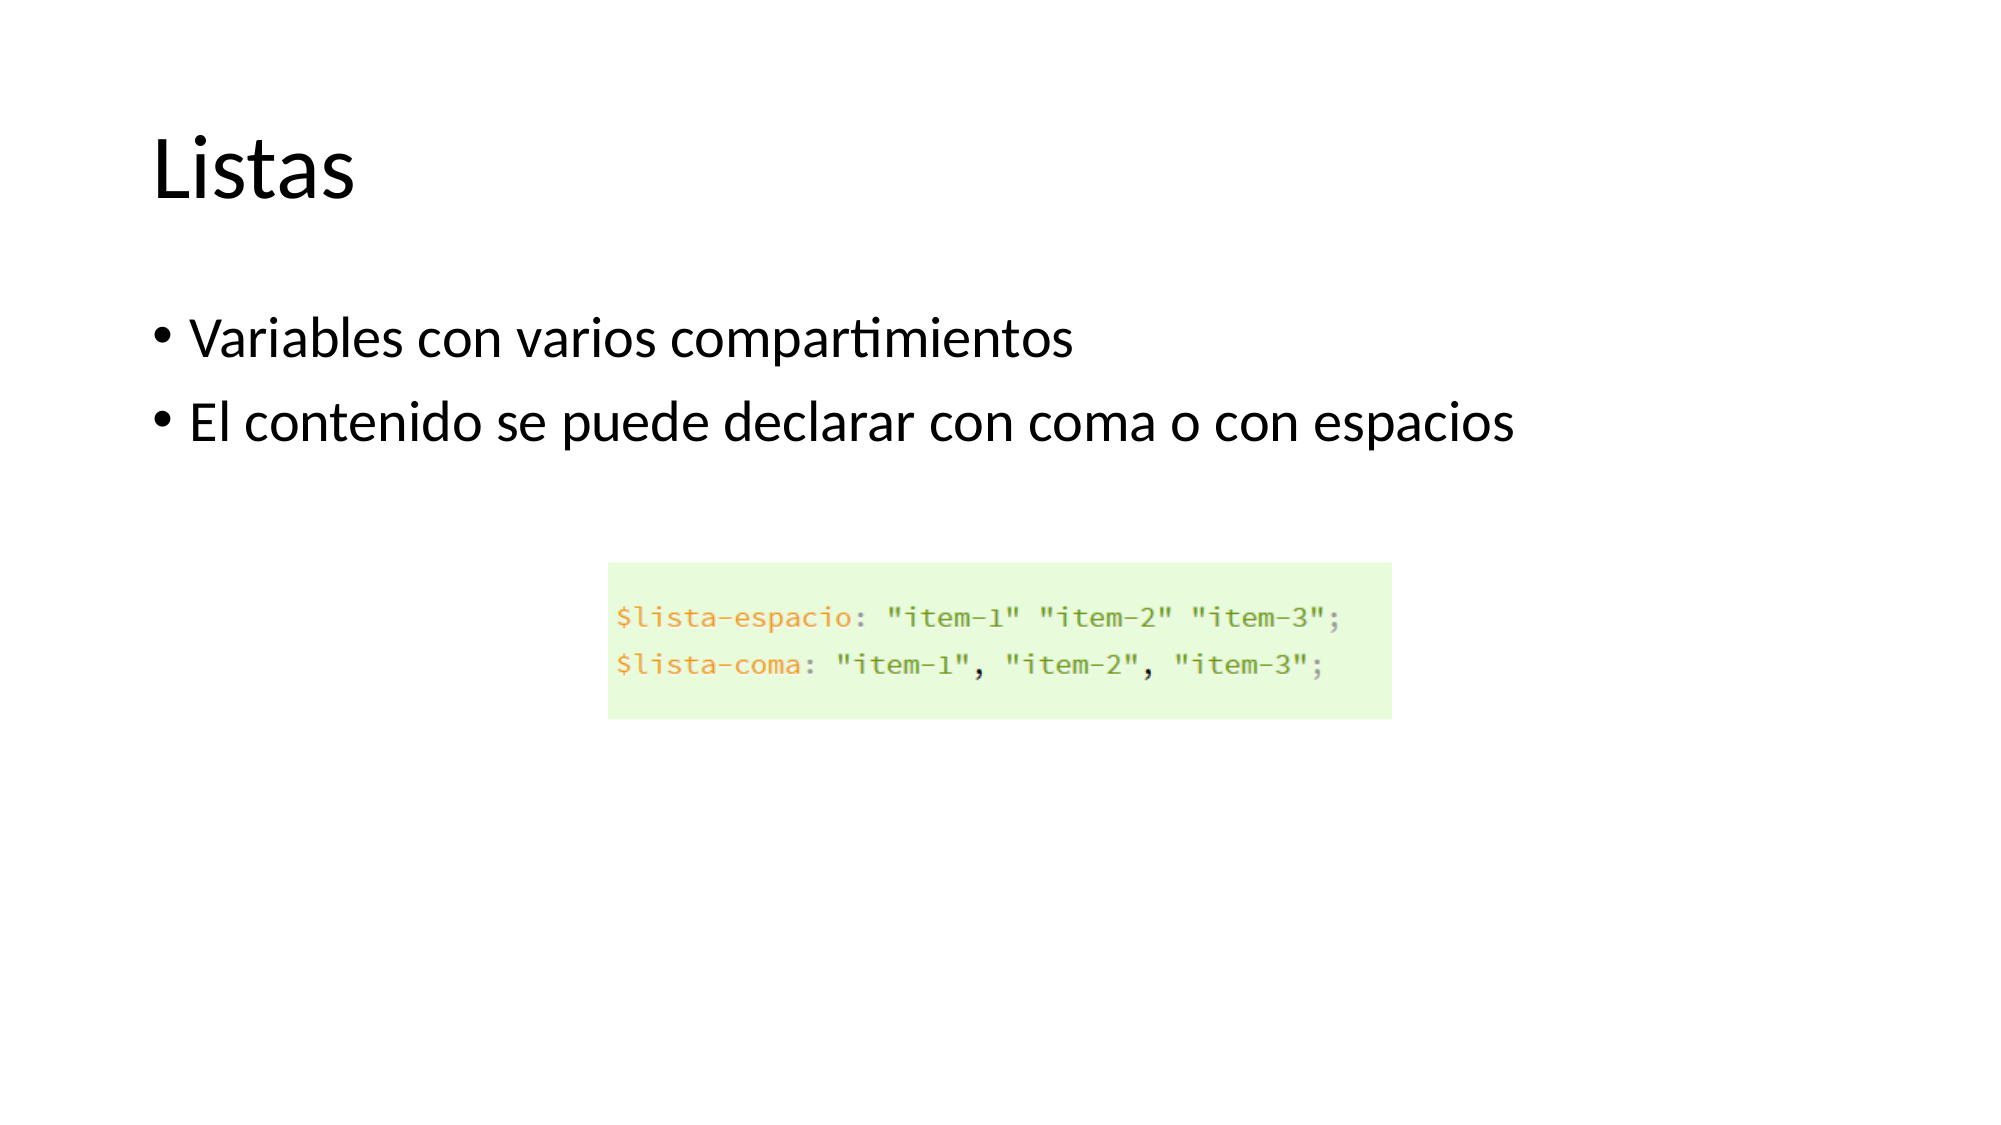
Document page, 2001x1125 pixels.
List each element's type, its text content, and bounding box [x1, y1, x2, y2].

title Listas [137, 59, 1863, 278]
list Variables con varios compartimientos El contenido se puede declarar con coma o con espacios [137, 299, 1863, 563]
picture [608, 546, 1392, 740]
